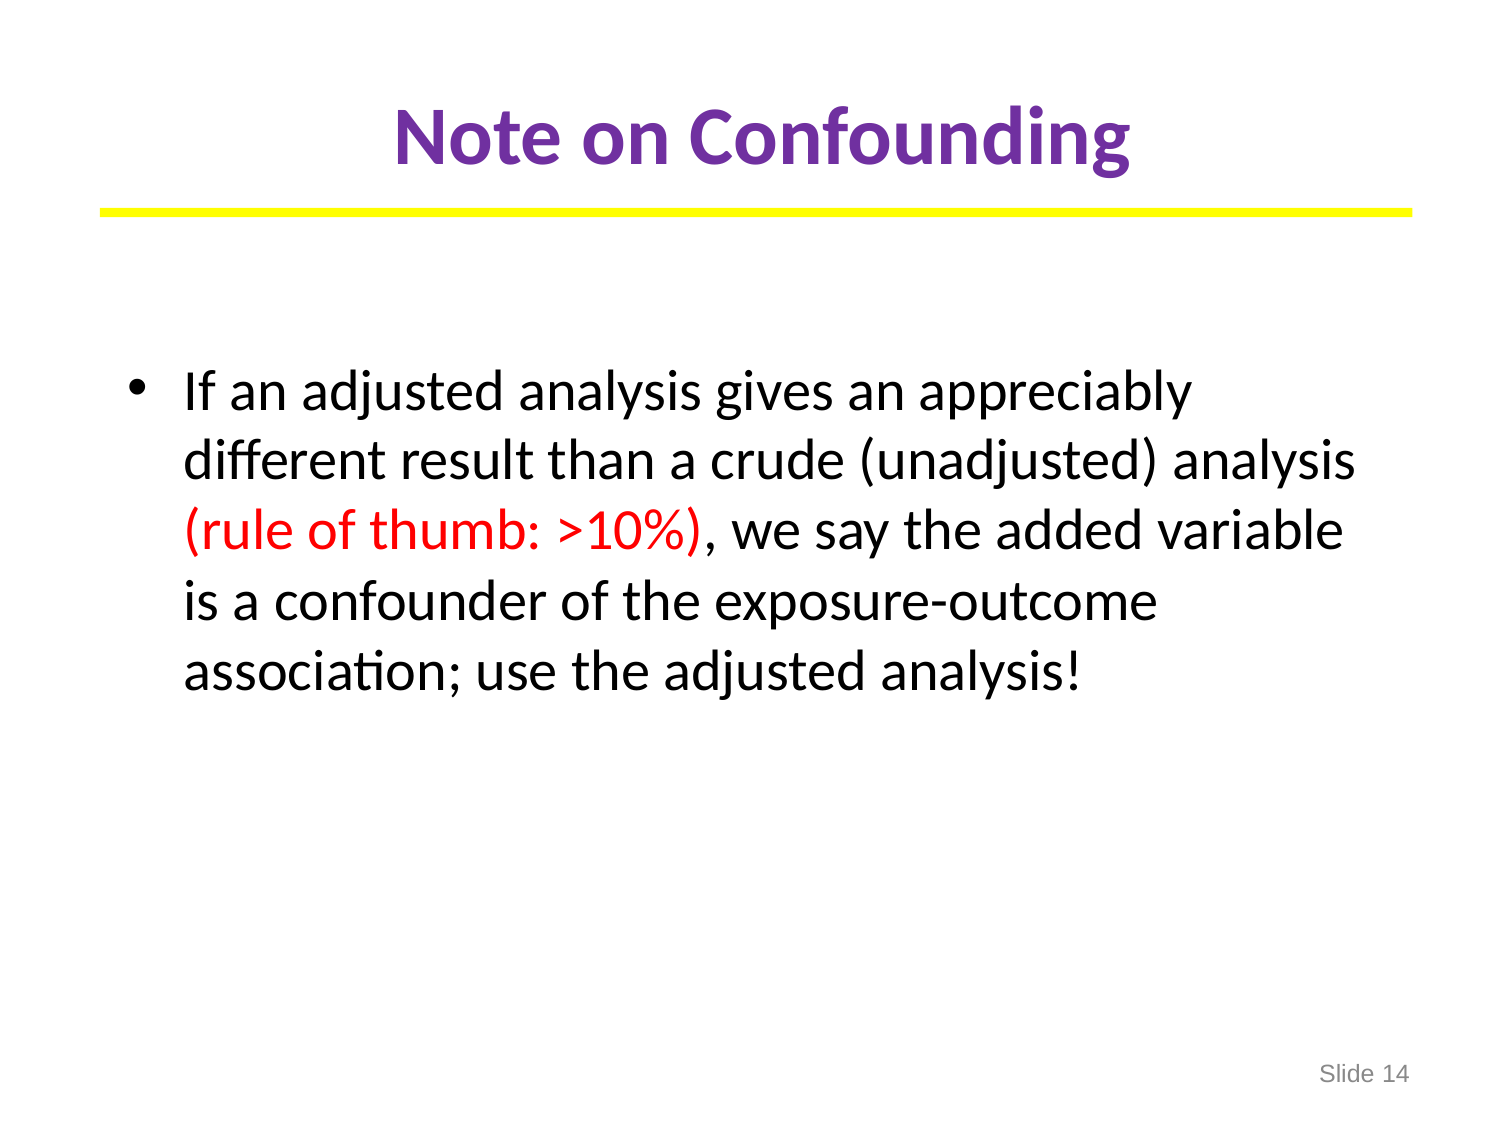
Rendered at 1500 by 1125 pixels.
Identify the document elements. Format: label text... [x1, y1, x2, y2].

list If an adjusted analysis gives an appreciably different result than a crude (unadjusted) analysis (rule of thumb: >10%), we say the added variable is a confounder of the exposure-outcome association; use the adjusted analysis! [112, 262, 1388, 938]
title Note on Confounding [125, 213, 1400, 225]
title Note on Confounding [125, 37, 1400, 212]
slide_number Slide 14 [1074, 1042, 1425, 1103]
